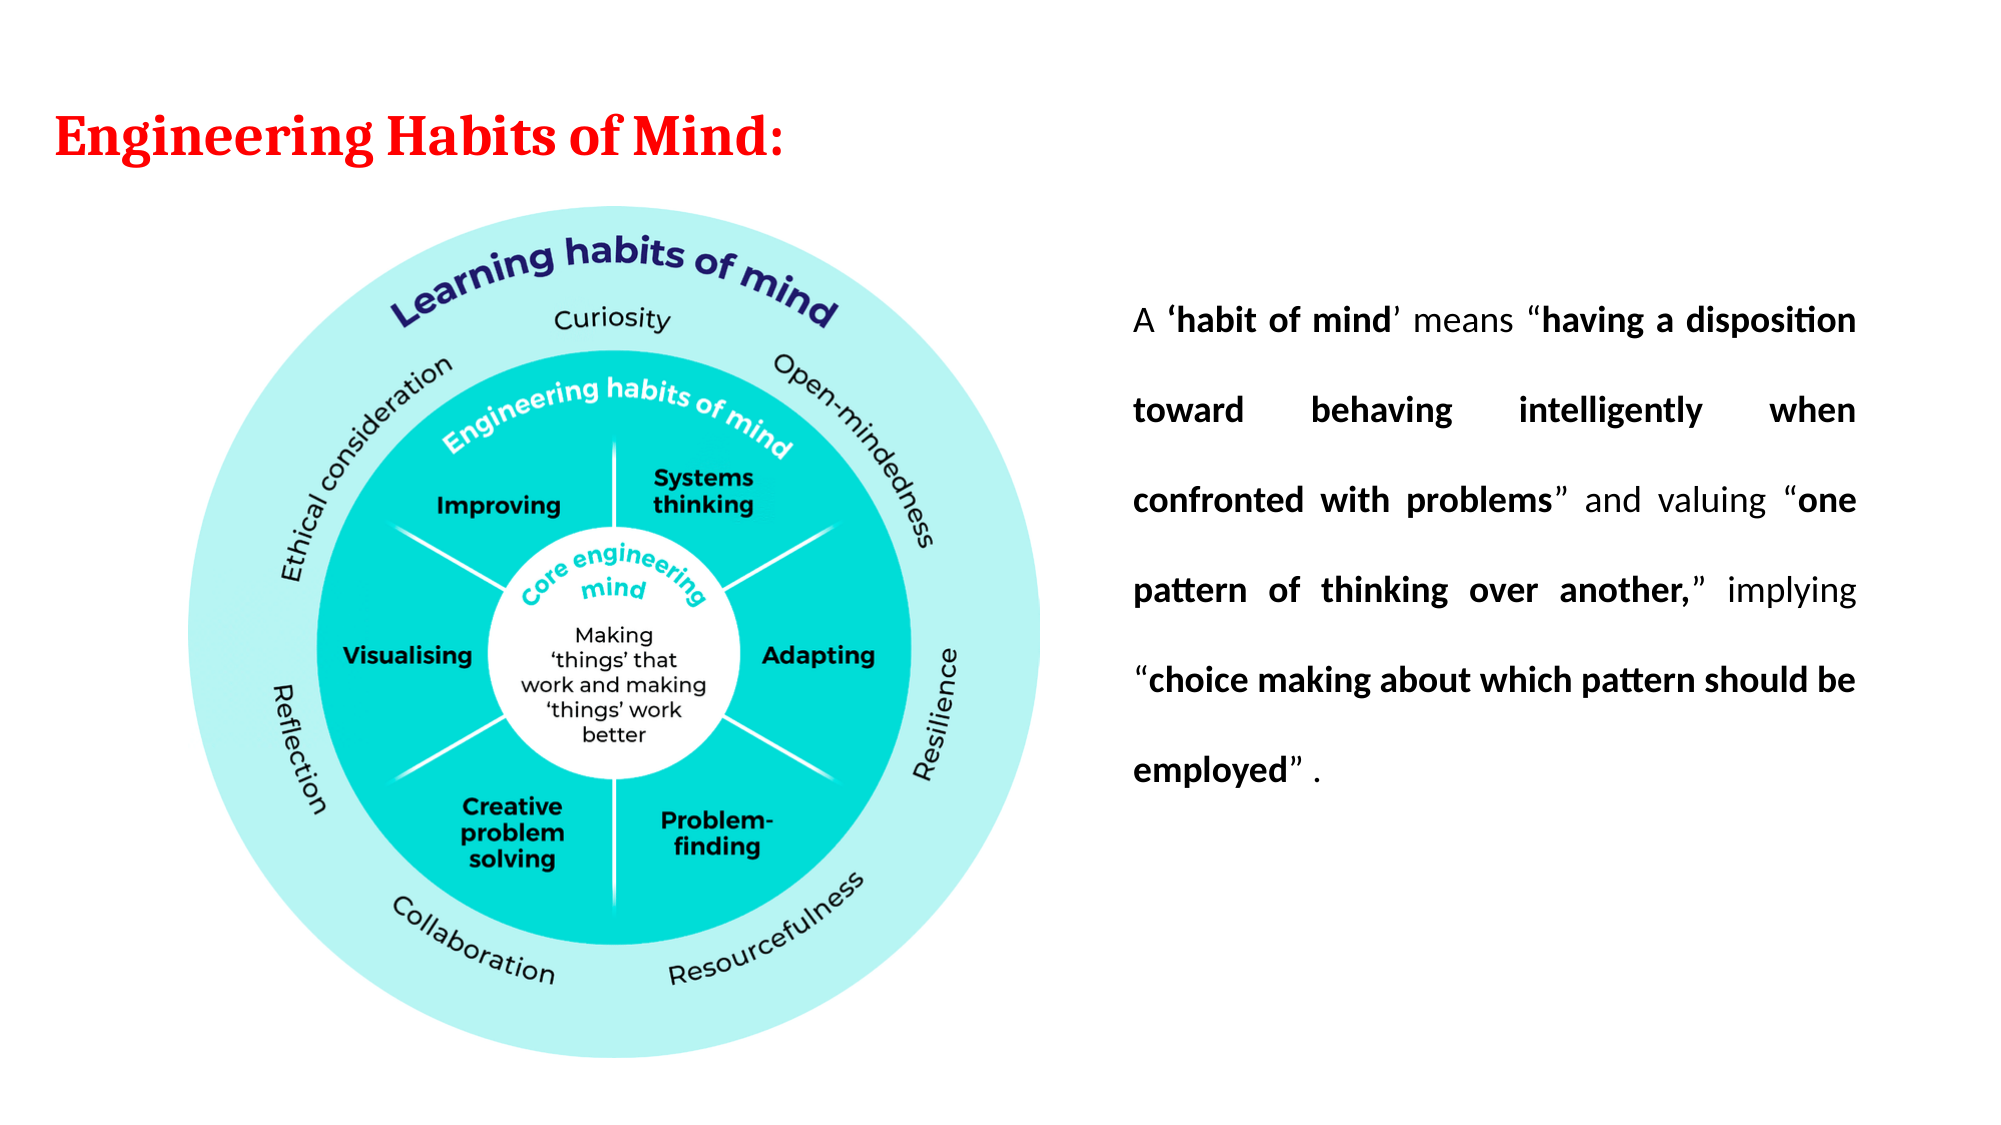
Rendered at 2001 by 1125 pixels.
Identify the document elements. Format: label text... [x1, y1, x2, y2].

picture [188, 206, 1040, 1058]
text_box Engineering Habits of Mind: [39, 89, 1040, 175]
text_box A ‘habit of mind’ means “having a disposition toward behaving intelligently when confronted with problems” and valuing “one pattern of thinking over another,” implying “choice making about which pattern should be employed” . [1118, 242, 1872, 798]
